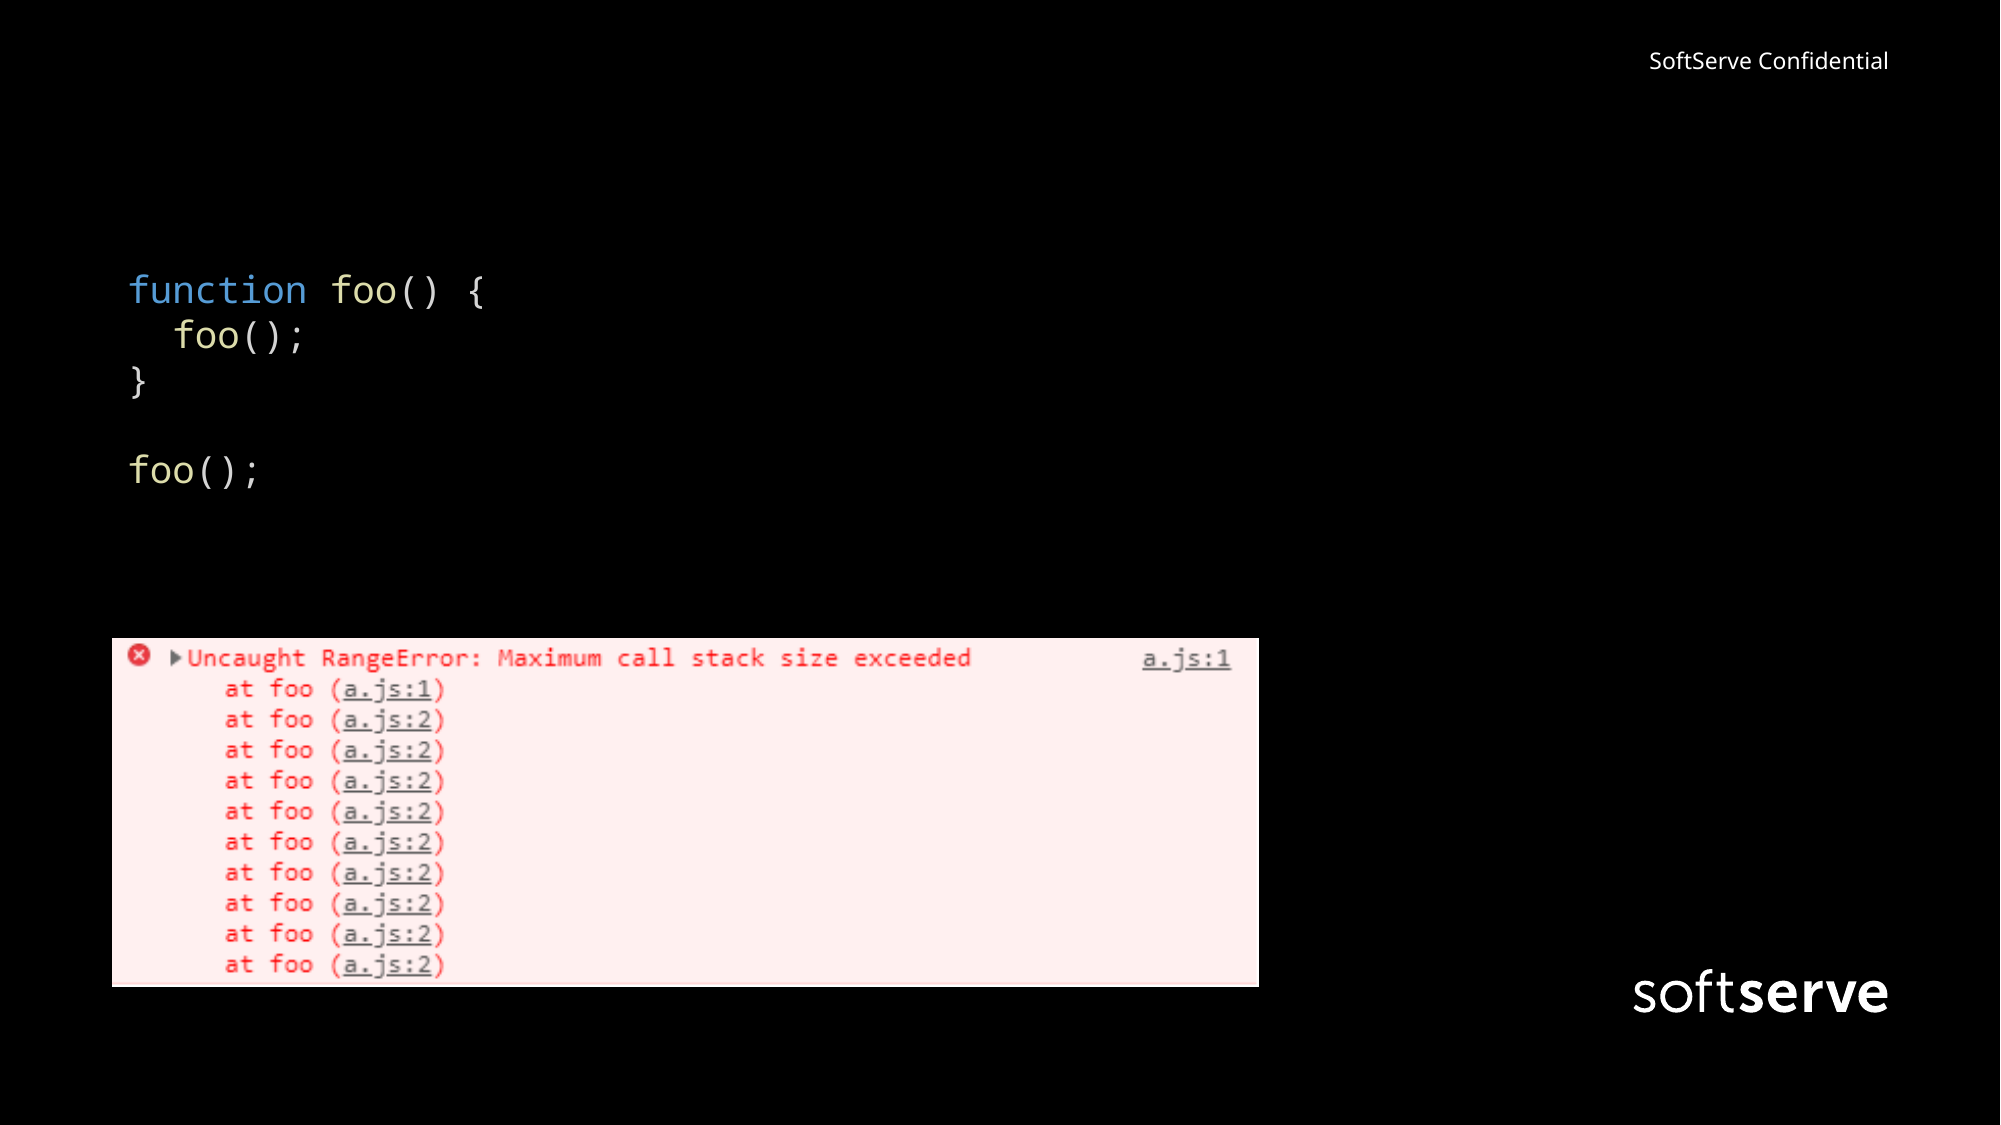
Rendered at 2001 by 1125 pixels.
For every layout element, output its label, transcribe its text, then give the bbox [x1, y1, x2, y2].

text_box function foo() { foo(); } foo(); [112, 258, 1113, 589]
picture [112, 638, 1259, 987]
